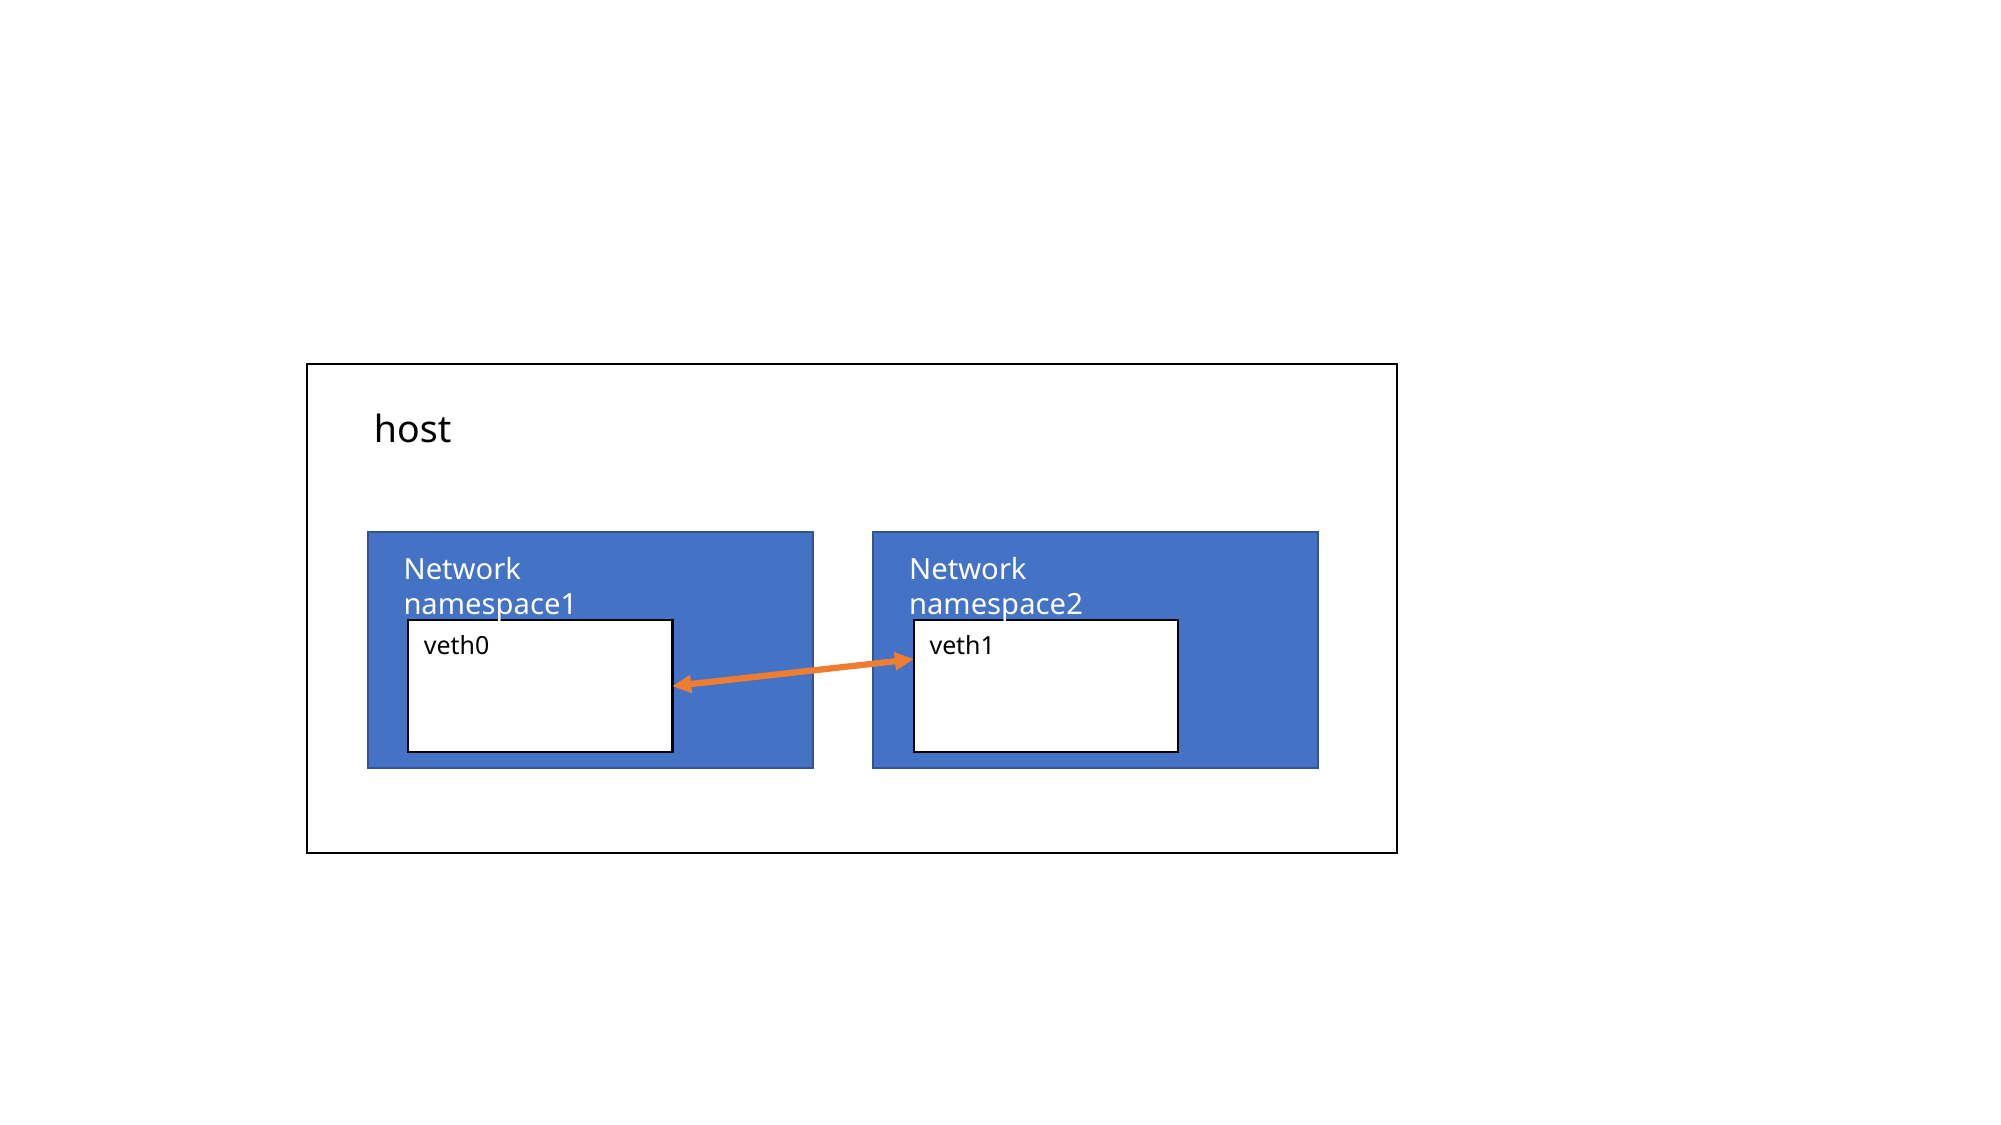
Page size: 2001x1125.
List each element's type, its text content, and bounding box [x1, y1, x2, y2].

text_box host [359, 397, 479, 458]
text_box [672, 659, 914, 687]
text_box veth0 [409, 622, 625, 668]
text_box Network namespace1 [388, 543, 716, 628]
text_box [872, 531, 1319, 769]
text_box [367, 531, 814, 769]
text_box [407, 628, 674, 753]
text_box [913, 628, 1179, 753]
text_box [306, 363, 1398, 854]
text_box Network namespace2 [894, 543, 1221, 628]
text_box veth1 [914, 622, 1131, 668]
